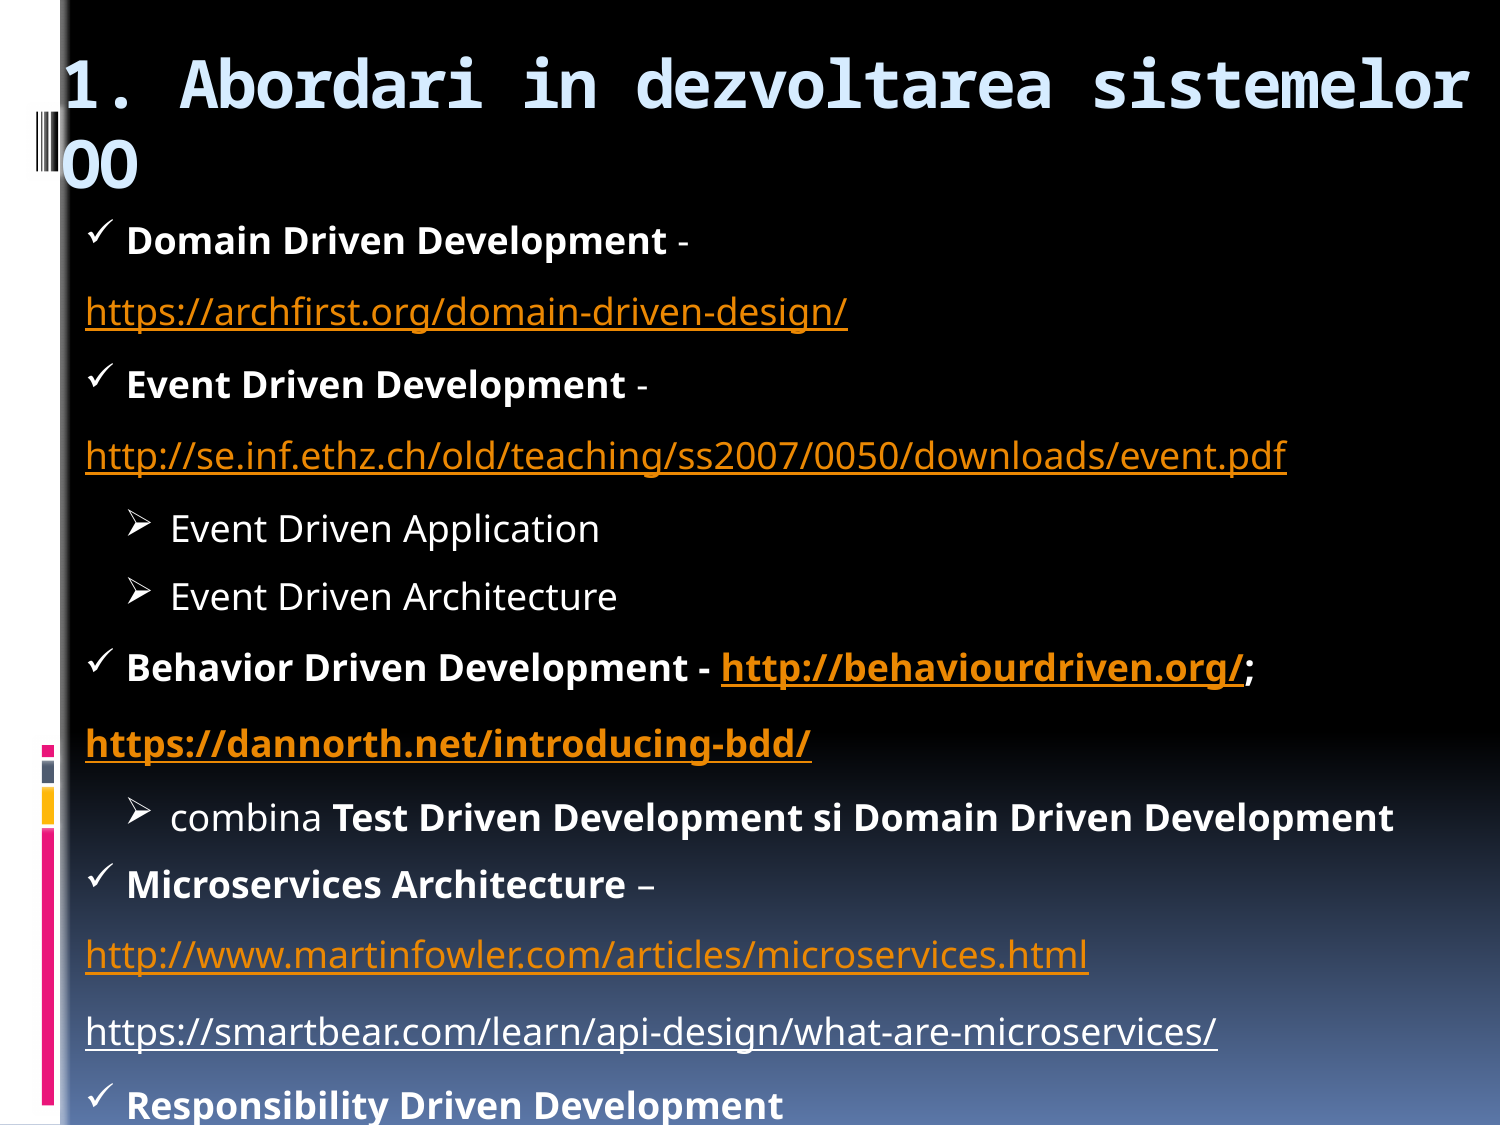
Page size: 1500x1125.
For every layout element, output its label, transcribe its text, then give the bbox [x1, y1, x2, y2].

text_box Domain Driven Development - https://archfirst.org/domain-driven-design/ Event Driven Development - http://se.inf.ethz.ch/old/teaching/ss2007/0050/downloads/event.pdf Event Driven Application Event Driven Architecture Behavior Driven Development - http://behaviourdriven.org/; https://dannorth.net/introducing-bdd/ combina Test Driven Development si Domain Driven Development Microservices Architecture – http://www.martinfowler.com/articles/microservices.html https://smartbear.com/learn/api-design/what-are-microservices/ Responsibility Driven Development [70, 187, 1477, 1125]
title 1. Abordari in dezvoltarea sistemelor OO [46, 34, 1489, 129]
